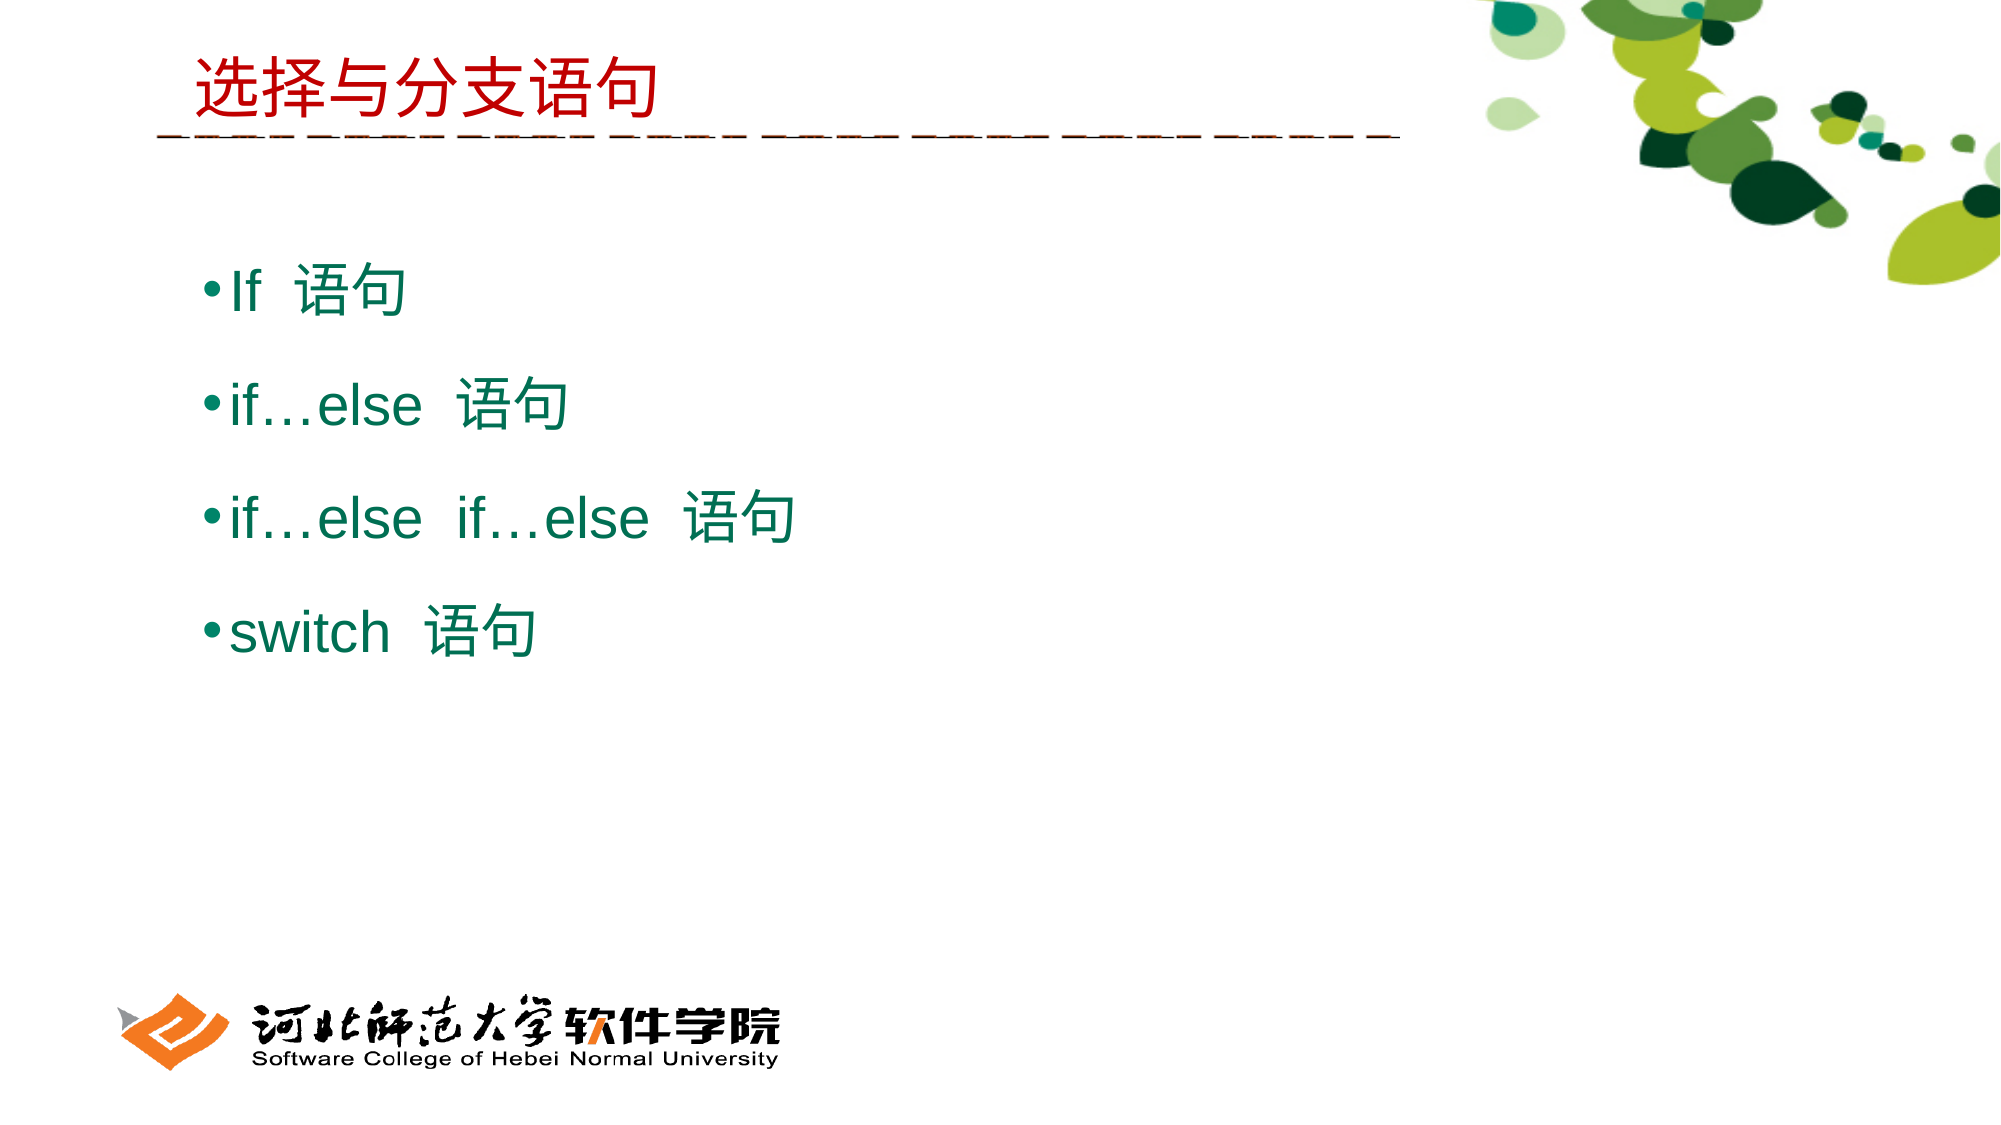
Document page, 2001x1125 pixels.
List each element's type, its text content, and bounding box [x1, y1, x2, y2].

list If 语句 if…else 语句 if…else if…else 语句 switch 语句 [187, 210, 1782, 973]
list 选择与分支语句 [178, 38, 1523, 120]
picture [0, 0, 2001, 1125]
